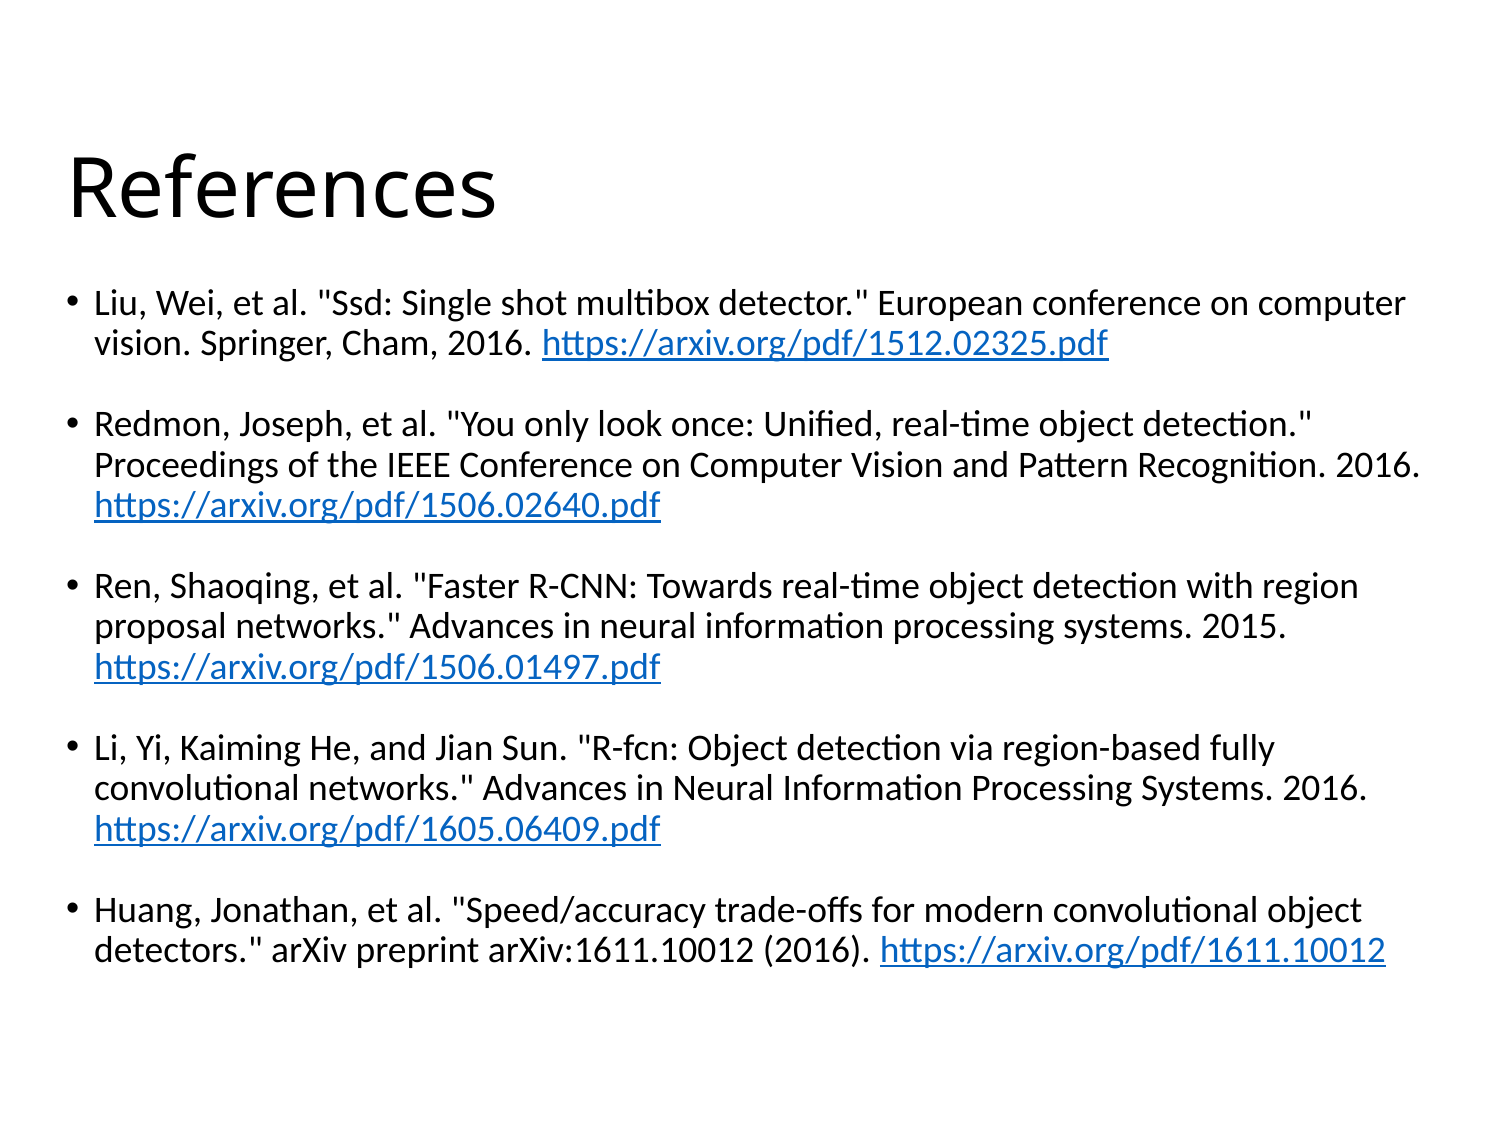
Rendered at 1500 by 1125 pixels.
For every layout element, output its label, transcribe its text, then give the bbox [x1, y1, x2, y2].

title References [51, 69, 1449, 251]
list Liu, Wei, et al. "Ssd: Single shot multibox detector." European conference on computer vision. Springer, Cham, 2016. https://arxiv.org/pdf/1512.02325.pdf Redmon, Joseph, et al. "You only look once: Unified, real-time object detection." Proceedings of the IEEE Conference on Computer Vision and Pattern Recognition. 2016. https://arxiv.org/pdf/1506.02640.pdf Ren, Shaoqing, et al. "Faster R-CNN: Towards real-time object detection with region proposal networks." Advances in neural information processing systems. 2015. https://arxiv.org/pdf/1506.01497.pdf Li, Yi, Kaiming He, and Jian Sun. "R-fcn: Object detection via region-based fully convolutional networks." Advances in Neural Information Processing Systems. 2016. https://arxiv.org/pdf/1605.06409.pdf Huang, Jonathan, et al. "Speed/accuracy trade-offs for modern convolutional object detectors." arXiv preprint arXiv:1611.10012 (2016). https://arxiv.org/pdf/1611.10012 [51, 267, 1449, 1002]
